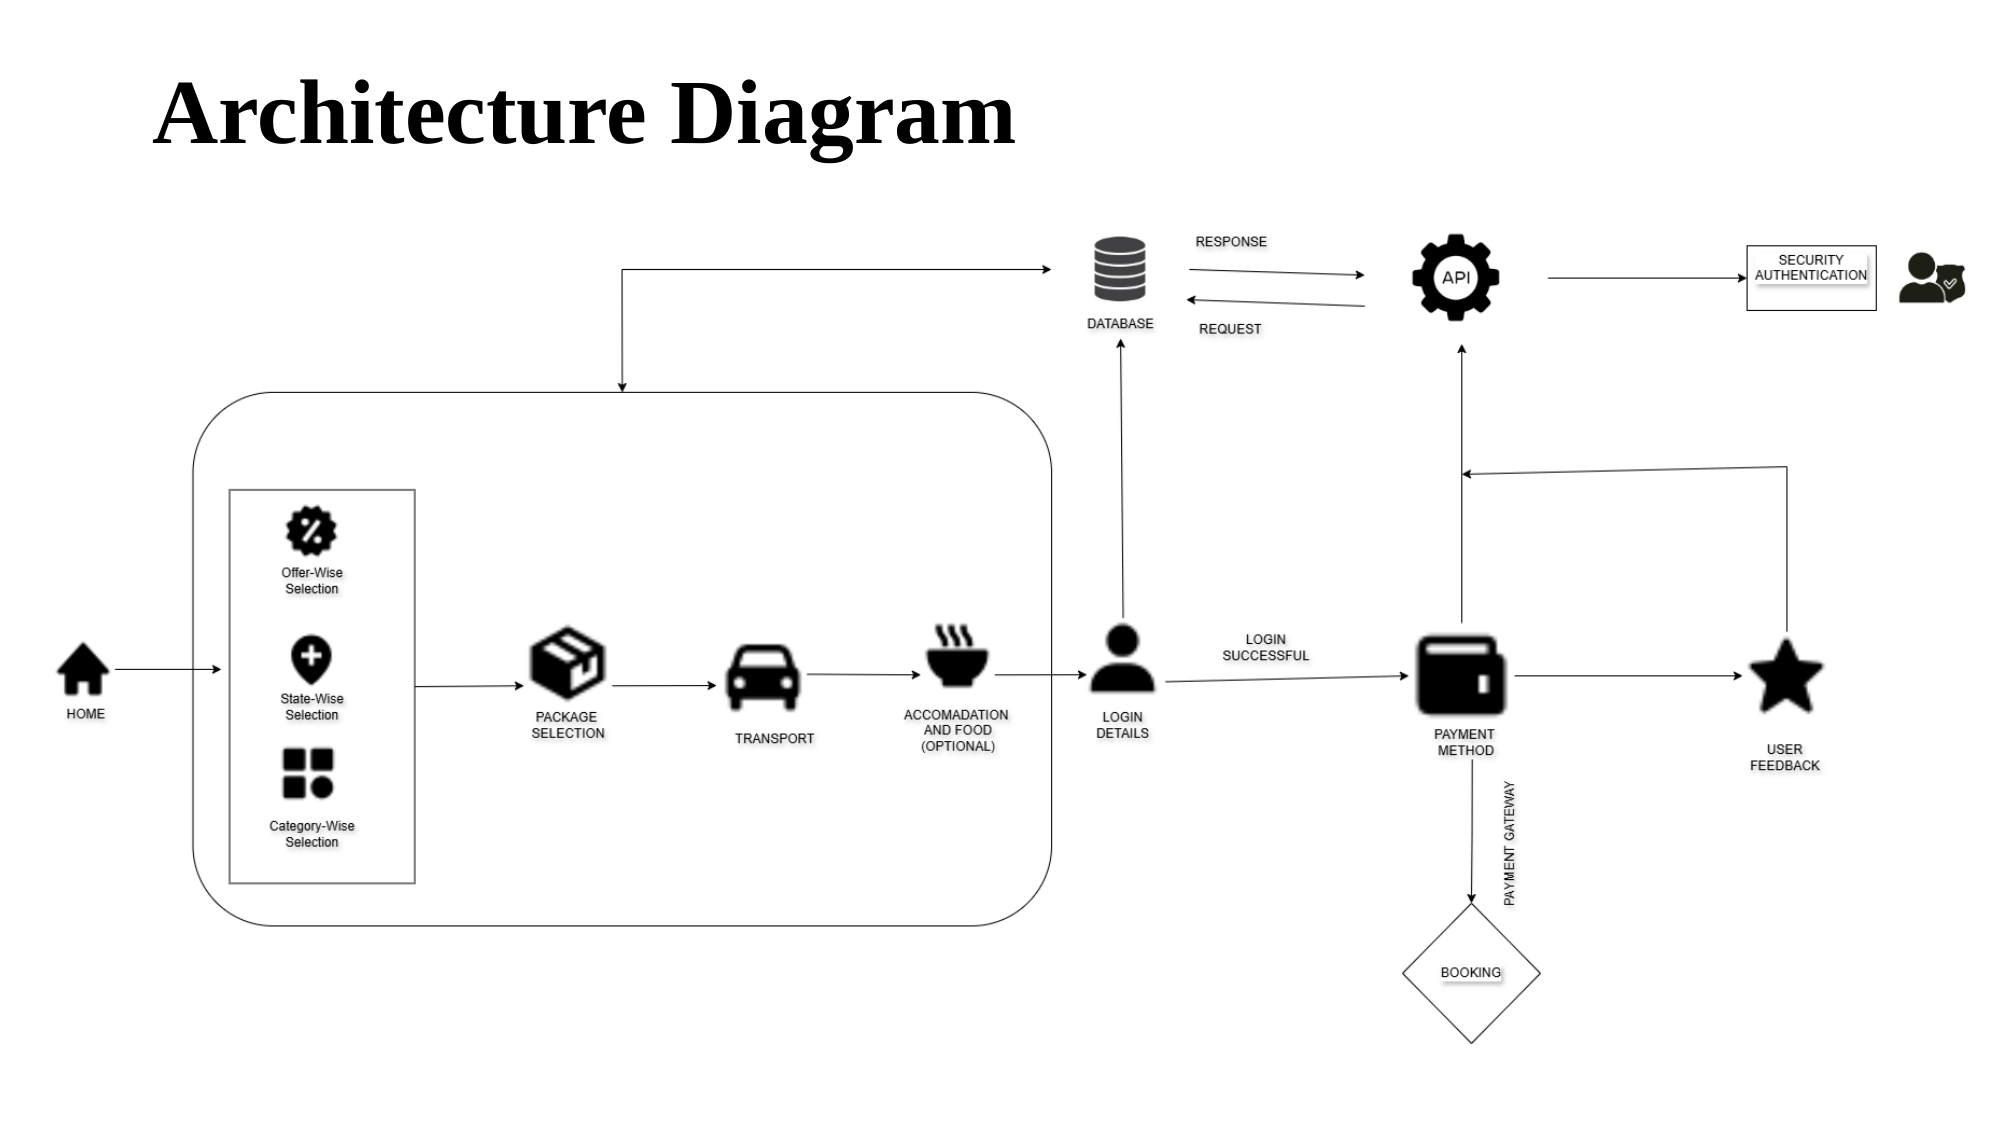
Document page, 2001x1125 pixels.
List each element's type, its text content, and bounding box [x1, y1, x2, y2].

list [52, 186, 1977, 1044]
title Architecture Diagram [137, 59, 1863, 186]
